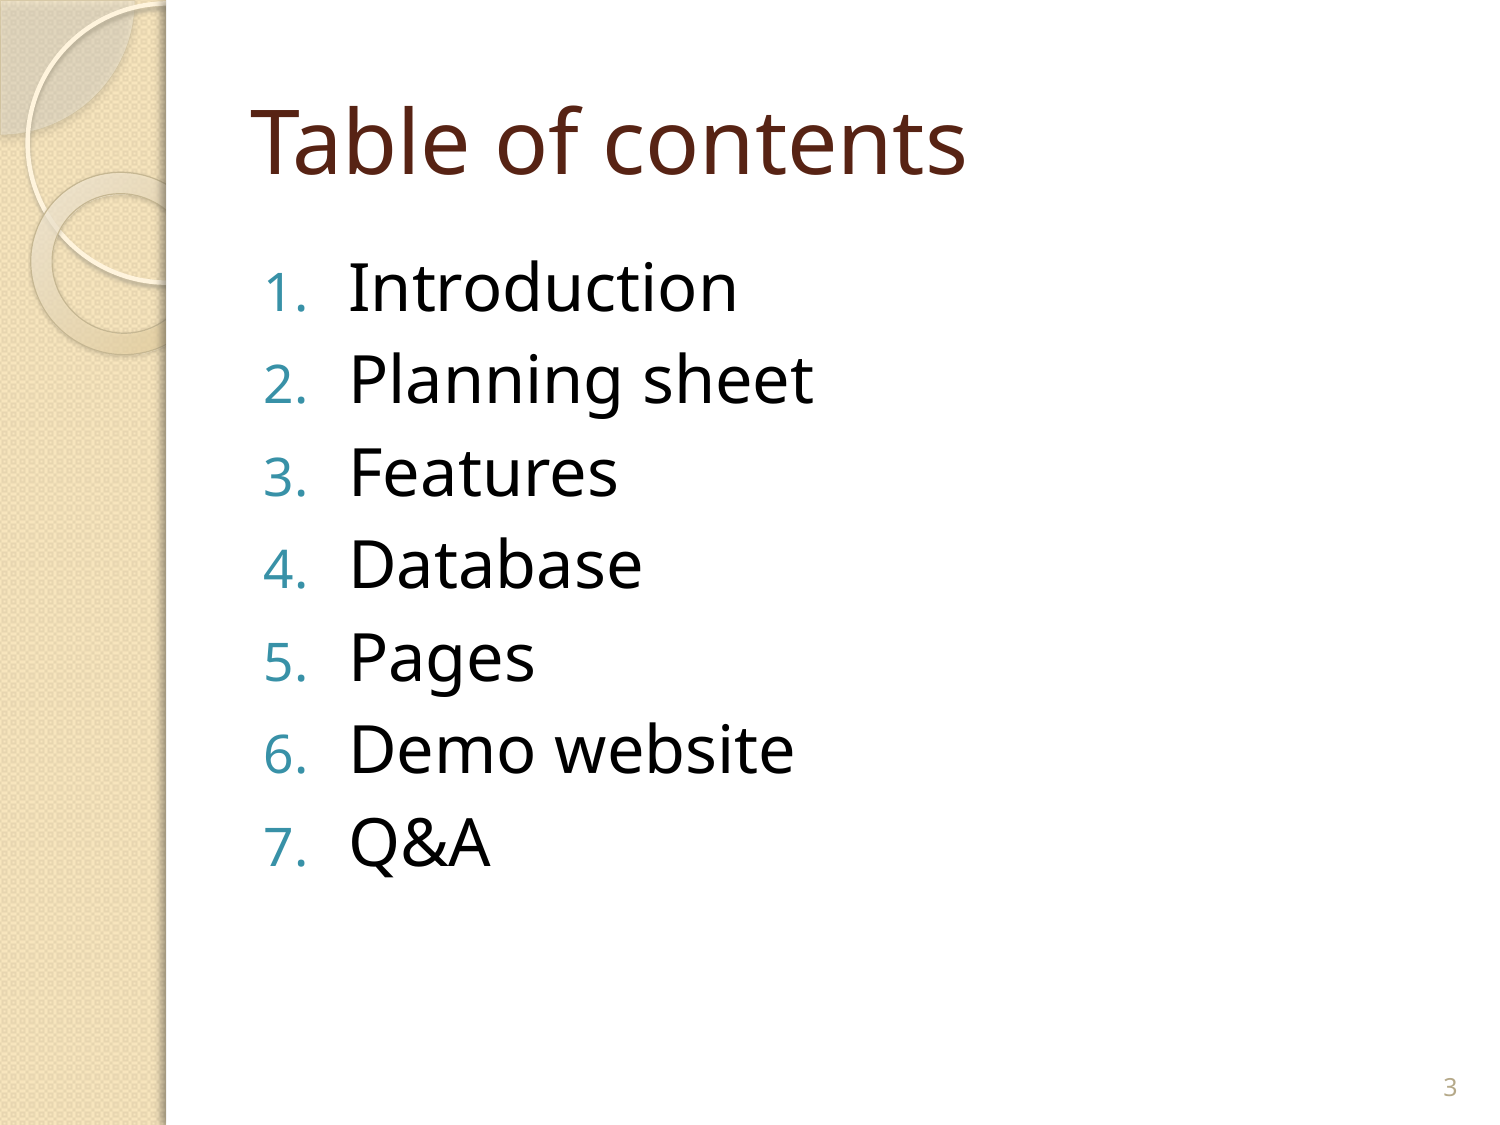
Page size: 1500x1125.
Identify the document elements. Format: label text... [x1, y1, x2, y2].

title Table of contents [235, 45, 1466, 233]
list Introduction Planning sheet Features Database Pages Demo website Q&A [235, 237, 1466, 1025]
slide_number 3 [1413, 1034, 1488, 1113]
